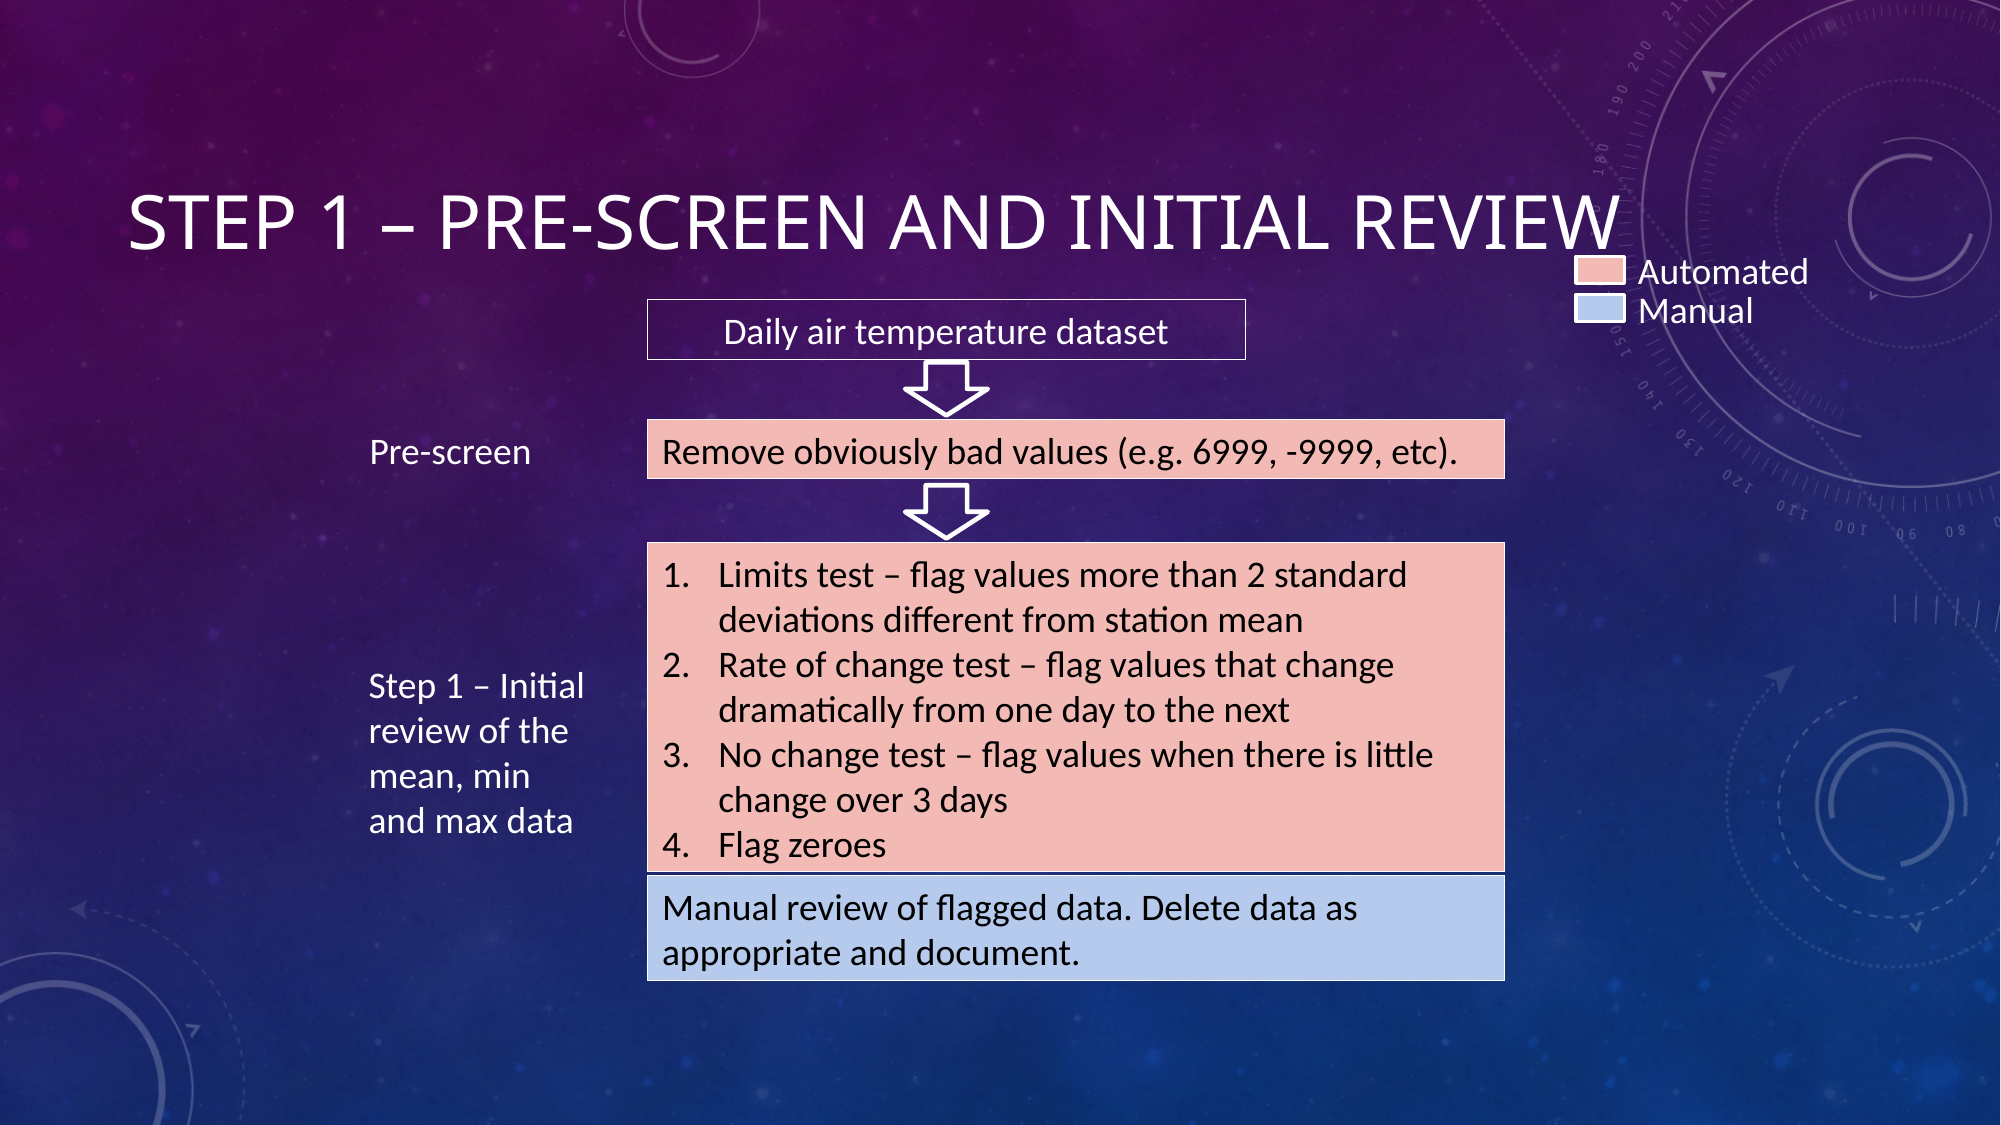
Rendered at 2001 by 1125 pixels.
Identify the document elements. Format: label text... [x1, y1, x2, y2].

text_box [1575, 239, 1826, 340]
text_box Daily air temperature dataset [647, 299, 1246, 360]
text_box [903, 360, 990, 417]
text_box Limits test – flag values more than 2 standard deviations different from station mean Rate of change test – flag values that change dramatically from one day to the next No change test – flag values when there is little change over 3 days Flag zeroes [647, 542, 1505, 872]
text_box Pre-screen [354, 419, 547, 479]
text_box Remove obviously bad values (e.g. 6999, -9999, etc). [647, 419, 1505, 479]
text_box Manual review of flagged data. Delete data as appropriate and document. [647, 875, 1505, 981]
title Step 1 – pre-screen and Initial review [112, 99, 1775, 339]
picture [0, 0, 2001, 1125]
text_box Step 1 – Initial review of the mean, min and max data [353, 653, 605, 849]
text_box [903, 483, 990, 540]
